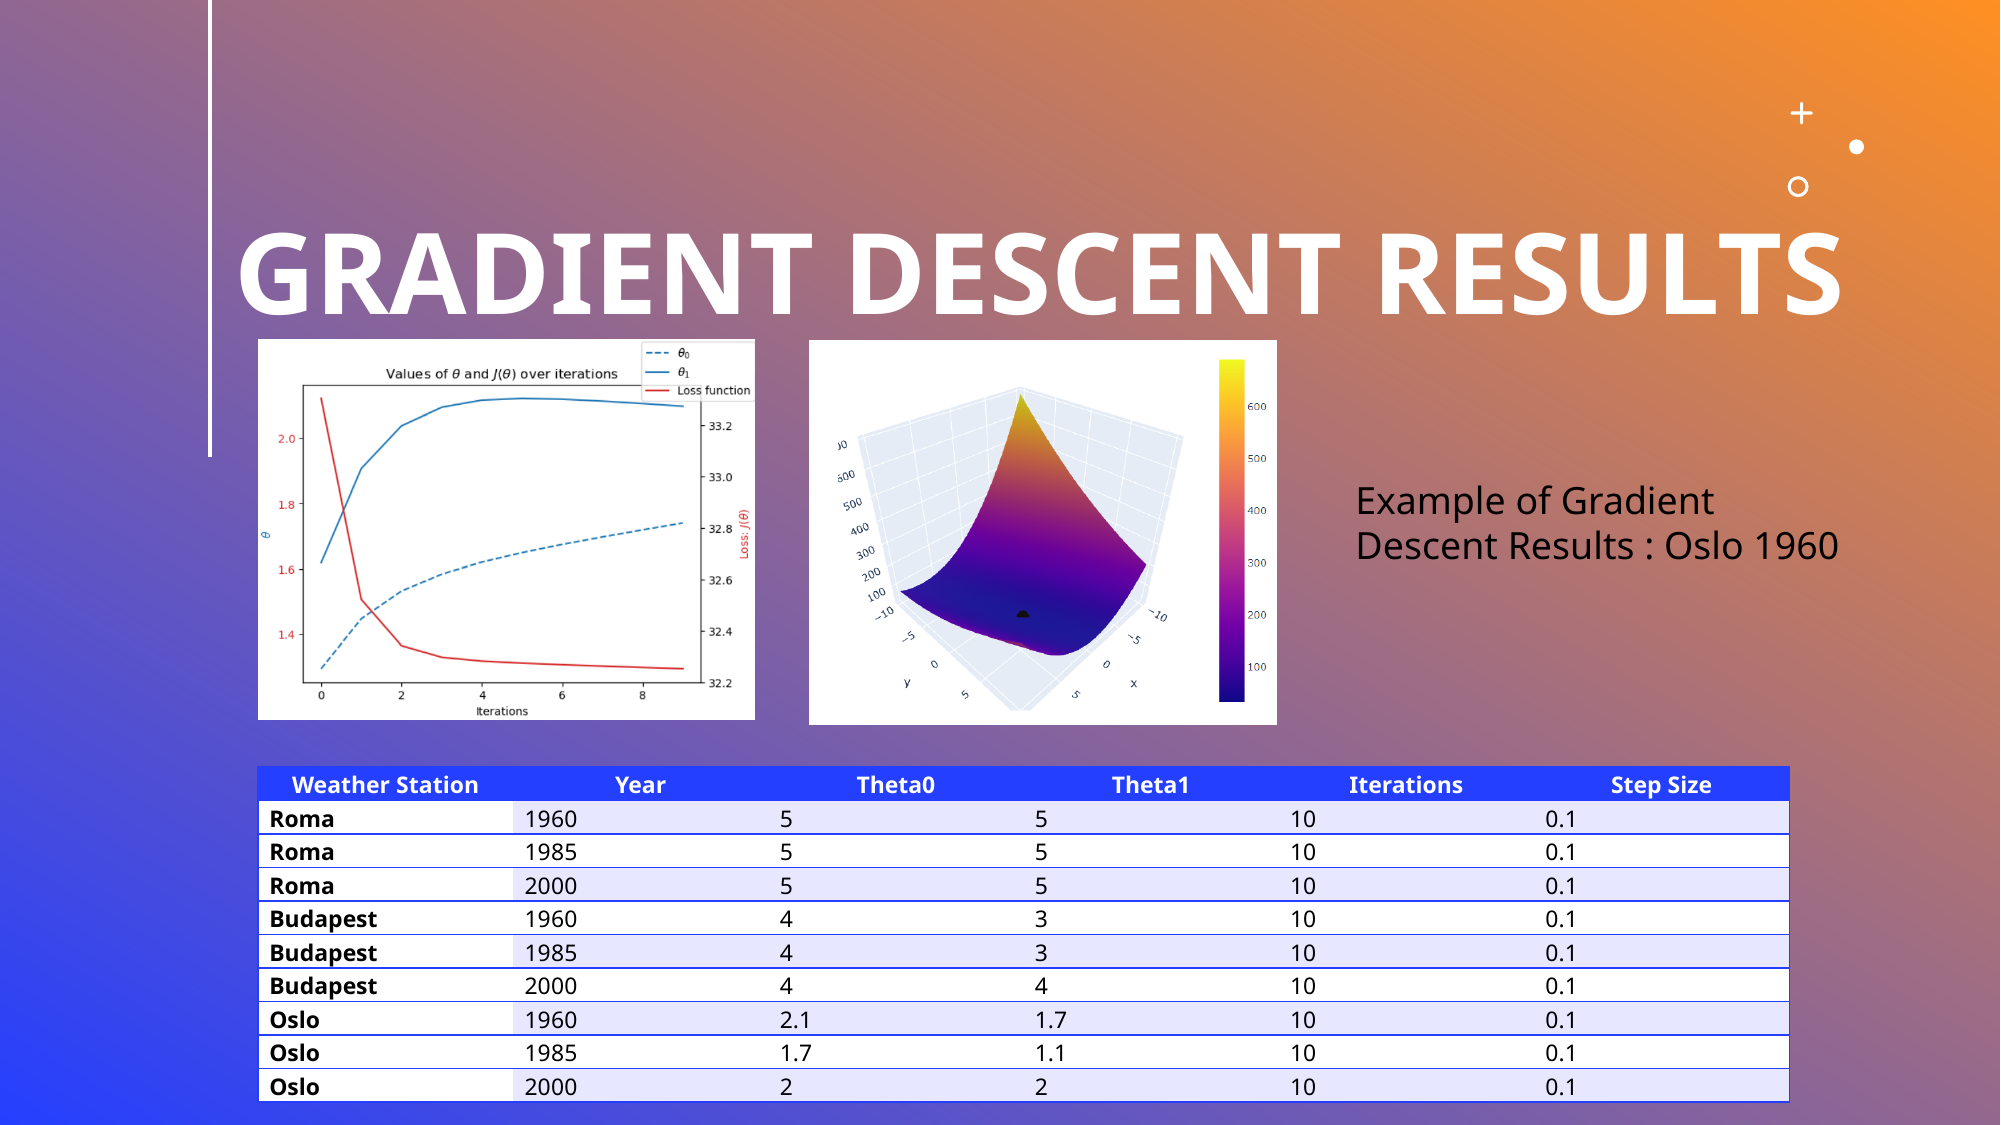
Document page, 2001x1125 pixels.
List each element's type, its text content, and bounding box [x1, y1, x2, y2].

table_cell 1.7 [1024, 1002, 1279, 1034]
table_cell Budapest [259, 969, 513, 1001]
table_header Theta1 [1024, 768, 1279, 800]
table_cell Roma [259, 868, 513, 900]
table_cell 4 [768, 902, 1024, 934]
table_cell 5 [768, 868, 1024, 900]
table_cell 0.1 [1534, 835, 1789, 867]
table_cell 4 [1024, 969, 1279, 1001]
table_cell 5 [1024, 801, 1279, 833]
table_cell 0.1 [1534, 969, 1789, 1001]
table_cell 10 [1279, 969, 1534, 1001]
table_header Iterations [1279, 768, 1534, 800]
table_cell 5 [1024, 835, 1279, 867]
table_cell Oslo [259, 1036, 513, 1068]
table_cell 10 [1279, 1036, 1534, 1068]
table_cell 1960 [513, 902, 768, 934]
table_cell 1985 [513, 935, 768, 967]
table_header Weather Station [259, 768, 513, 800]
table_cell 0.1 [1534, 935, 1789, 967]
table_header Theta0 [768, 768, 1024, 800]
table_cell 10 [1279, 801, 1534, 833]
text_box Example of Gradient Descent Results : Oslo 1960 [1340, 469, 1861, 575]
table_cell 10 [1279, 1069, 1534, 1101]
table_cell 0.1 [1534, 1036, 1789, 1068]
table_cell 5 [768, 801, 1024, 833]
table_cell Oslo [259, 1069, 513, 1101]
table_cell 1985 [513, 835, 768, 867]
table_header Step Size [1534, 768, 1789, 800]
table_cell 1960 [513, 801, 768, 833]
table_cell 10 [1279, 902, 1534, 934]
table_cell 2 [1024, 1069, 1279, 1101]
table_cell 3 [1024, 902, 1279, 934]
table_cell 2 [768, 1069, 1024, 1101]
table_cell 10 [1279, 868, 1534, 900]
table_cell Budapest [259, 902, 513, 934]
table_cell 0.1 [1534, 868, 1789, 900]
title Gradient descent results [234, 179, 1925, 484]
table_cell Roma [259, 801, 513, 833]
table_cell 10 [1279, 835, 1534, 867]
table_cell 2000 [513, 969, 768, 1001]
table_cell 0.1 [1534, 801, 1789, 833]
table_cell Oslo [259, 1002, 513, 1034]
table_cell 3 [1024, 935, 1279, 967]
table_cell 0.1 [1534, 902, 1789, 934]
table_cell 4 [768, 969, 1024, 1001]
table_cell 0.1 [1534, 1069, 1789, 1101]
table_cell 4 [768, 935, 1024, 967]
table_cell 1985 [513, 1036, 768, 1068]
table_cell 1.1 [1024, 1036, 1279, 1068]
picture [809, 340, 1277, 725]
table_cell 10 [1279, 1002, 1534, 1034]
table_cell 5 [768, 835, 1024, 867]
picture [258, 339, 755, 720]
table_cell Roma [259, 835, 513, 867]
table_cell 1960 [513, 1002, 768, 1034]
table_cell 5 [1024, 868, 1279, 900]
table_header Year [513, 768, 768, 800]
table_cell 2.1 [768, 1002, 1024, 1034]
table_cell 0.1 [1534, 1002, 1789, 1034]
table_cell 2000 [513, 1069, 768, 1101]
table_cell 1.7 [768, 1036, 1024, 1068]
table_cell 10 [1279, 935, 1534, 967]
table_cell Budapest [259, 935, 513, 967]
table_cell 2000 [513, 868, 768, 900]
